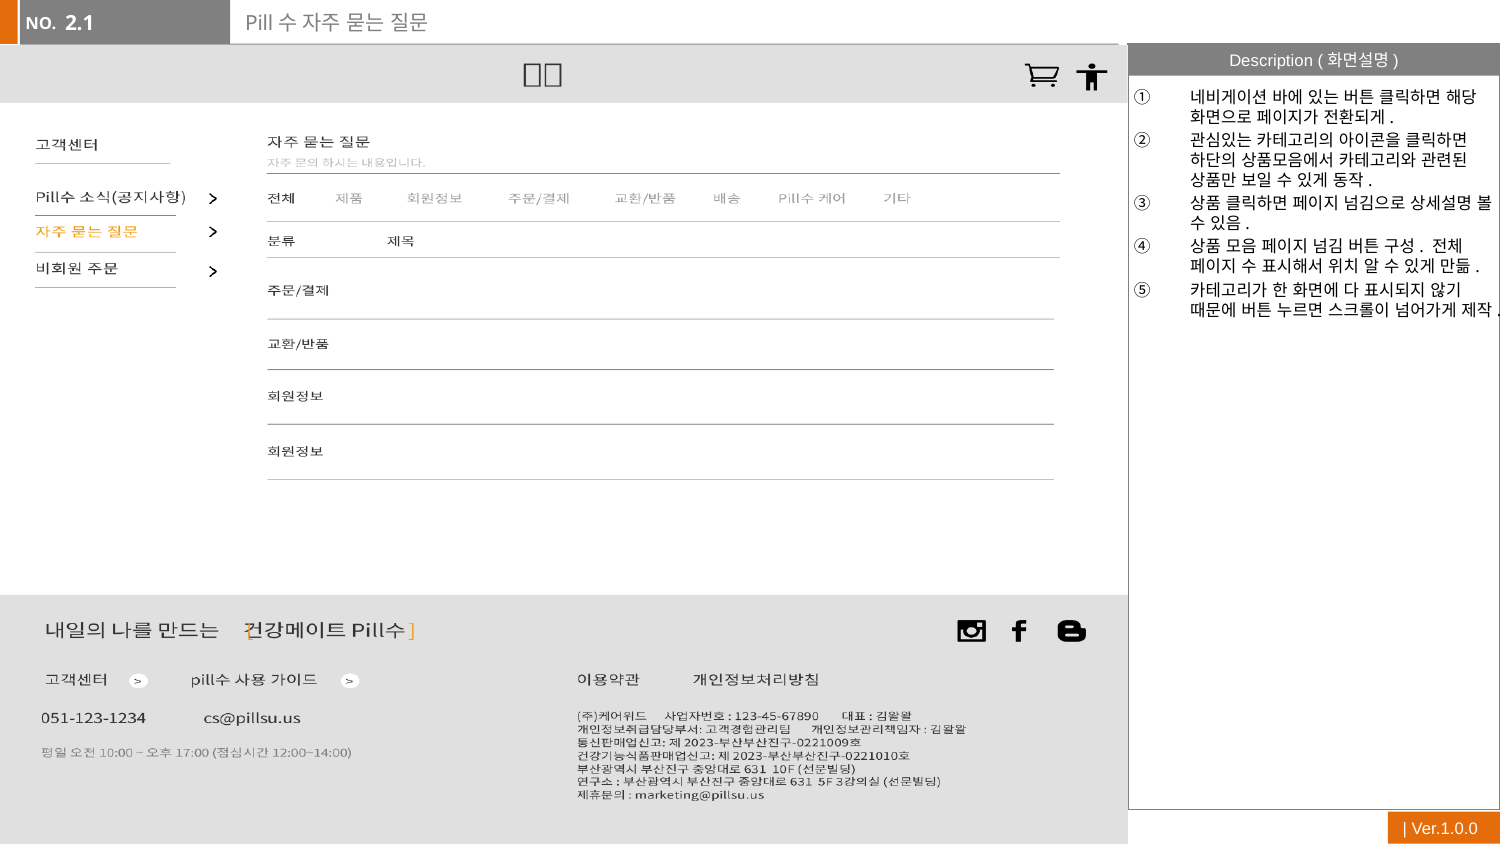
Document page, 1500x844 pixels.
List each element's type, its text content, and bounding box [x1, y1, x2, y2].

picture [0, 45, 1129, 844]
title Pill수 자주 묻는 질문 [231, 2, 1117, 44]
list 2.1 [64, 2, 231, 44]
list 네비게이션 바에 있는 버튼 클릭하면 해당 화면으로 페이지가 전환되게. 관심있는 카테고리의 아이콘을 클릭하면 하단의 상품모음에서 카테고리와 관련된 상품만 보일 수 있게 동작. 상품 클릭하면 페이지 넘김으로 상세설명 볼 수 있음. 상품 모음 페이지 넘김 버튼 구성. 전체 페이지 수 표시해서 위치 알 수 있게 만듦. 카테고리가 한 화면에 다 표시되지 않기 때문에 버튼 누르면 스크롤이 넘어가게 제작. [1132, 79, 1500, 812]
